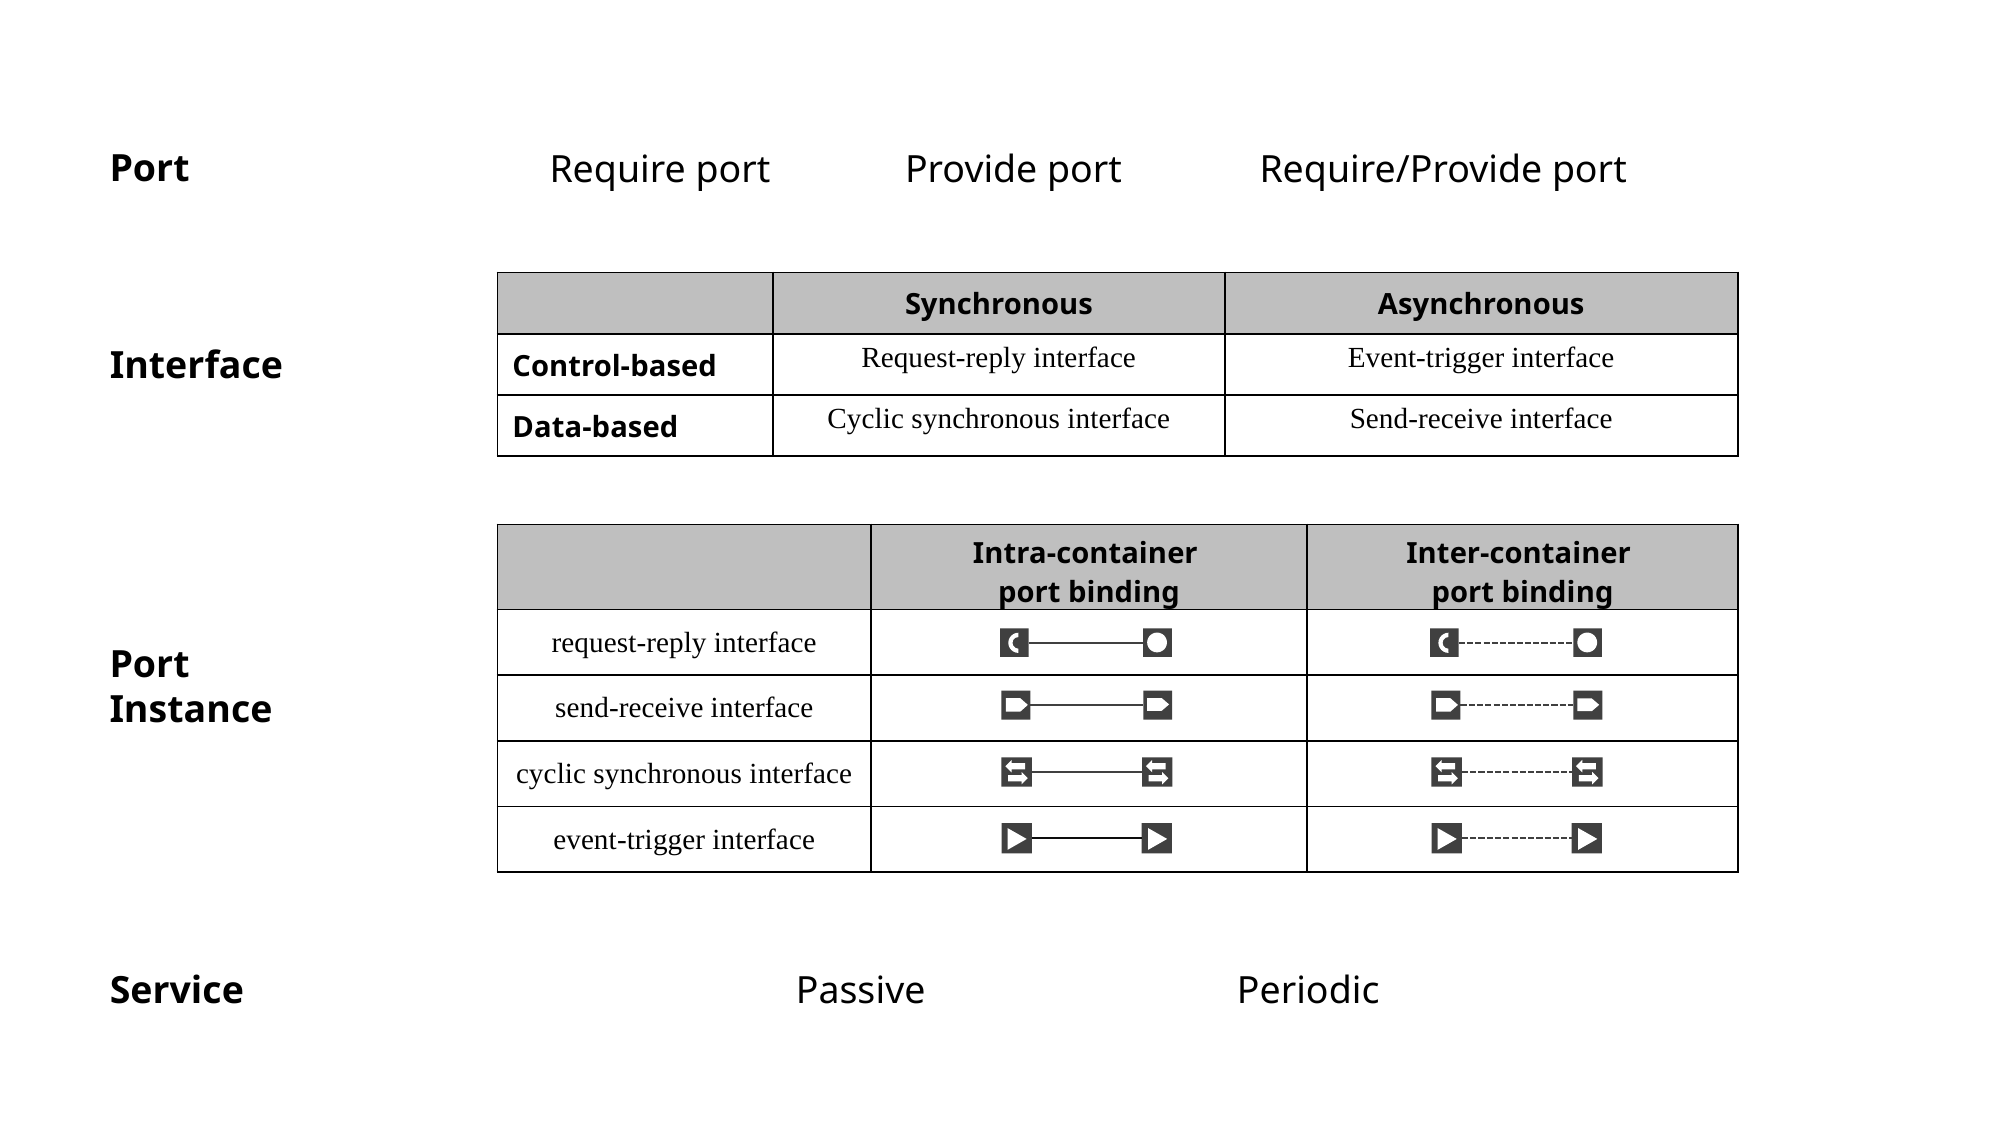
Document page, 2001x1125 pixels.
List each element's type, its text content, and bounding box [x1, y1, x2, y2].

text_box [1001, 690, 1031, 720]
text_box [1431, 823, 1462, 854]
table_cell Send-receive interface [1226, 396, 1737, 455]
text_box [1001, 757, 1032, 787]
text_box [1001, 823, 1032, 854]
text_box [1571, 757, 1603, 787]
table_cell request-reply interface [498, 610, 870, 674]
text_box Port [94, 136, 447, 197]
table_cell Event-trigger interface [1226, 335, 1737, 394]
table_cell Control-based [498, 335, 772, 394]
text_box Port Instance [94, 632, 374, 738]
table_cell [1308, 807, 1737, 871]
table_cell Data-based [498, 396, 772, 455]
table_cell [1308, 610, 1737, 674]
table_cell [1308, 742, 1737, 806]
text_box Provide port [890, 137, 1190, 198]
table_header [498, 273, 772, 333]
text_box Require port [534, 137, 890, 198]
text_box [1573, 690, 1603, 720]
table_cell send-receive interface [498, 676, 870, 740]
text_box Passive [781, 958, 1014, 1019]
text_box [1429, 628, 1459, 658]
table_cell [872, 610, 1306, 674]
table_header Asynchronous [1226, 273, 1737, 333]
table_cell [872, 676, 1306, 740]
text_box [999, 628, 1172, 658]
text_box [1141, 823, 1172, 854]
table_header [498, 525, 870, 609]
table_cell [872, 807, 1306, 871]
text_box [1143, 690, 1173, 720]
table_header Synchronous [774, 273, 1224, 333]
table_cell Request-reply interface [774, 335, 1224, 394]
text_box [1141, 757, 1173, 787]
text_box Service [94, 958, 328, 1019]
text_box Periodic [1222, 958, 1456, 1019]
text_box Require/Provide port [1244, 137, 1714, 198]
table_header Intra-container port binding [872, 525, 1306, 609]
table_cell Cyclic synchronous interface [774, 396, 1224, 455]
table_cell event-trigger interface [498, 807, 870, 871]
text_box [1571, 823, 1602, 854]
table_cell [1308, 676, 1737, 740]
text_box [1573, 628, 1602, 658]
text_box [1431, 690, 1461, 720]
table_cell cyclic synchronous interface [498, 742, 870, 806]
table_header Inter-container port binding [1308, 525, 1737, 609]
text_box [1431, 757, 1462, 787]
table_cell [872, 742, 1306, 806]
text_box Interface [94, 333, 328, 394]
